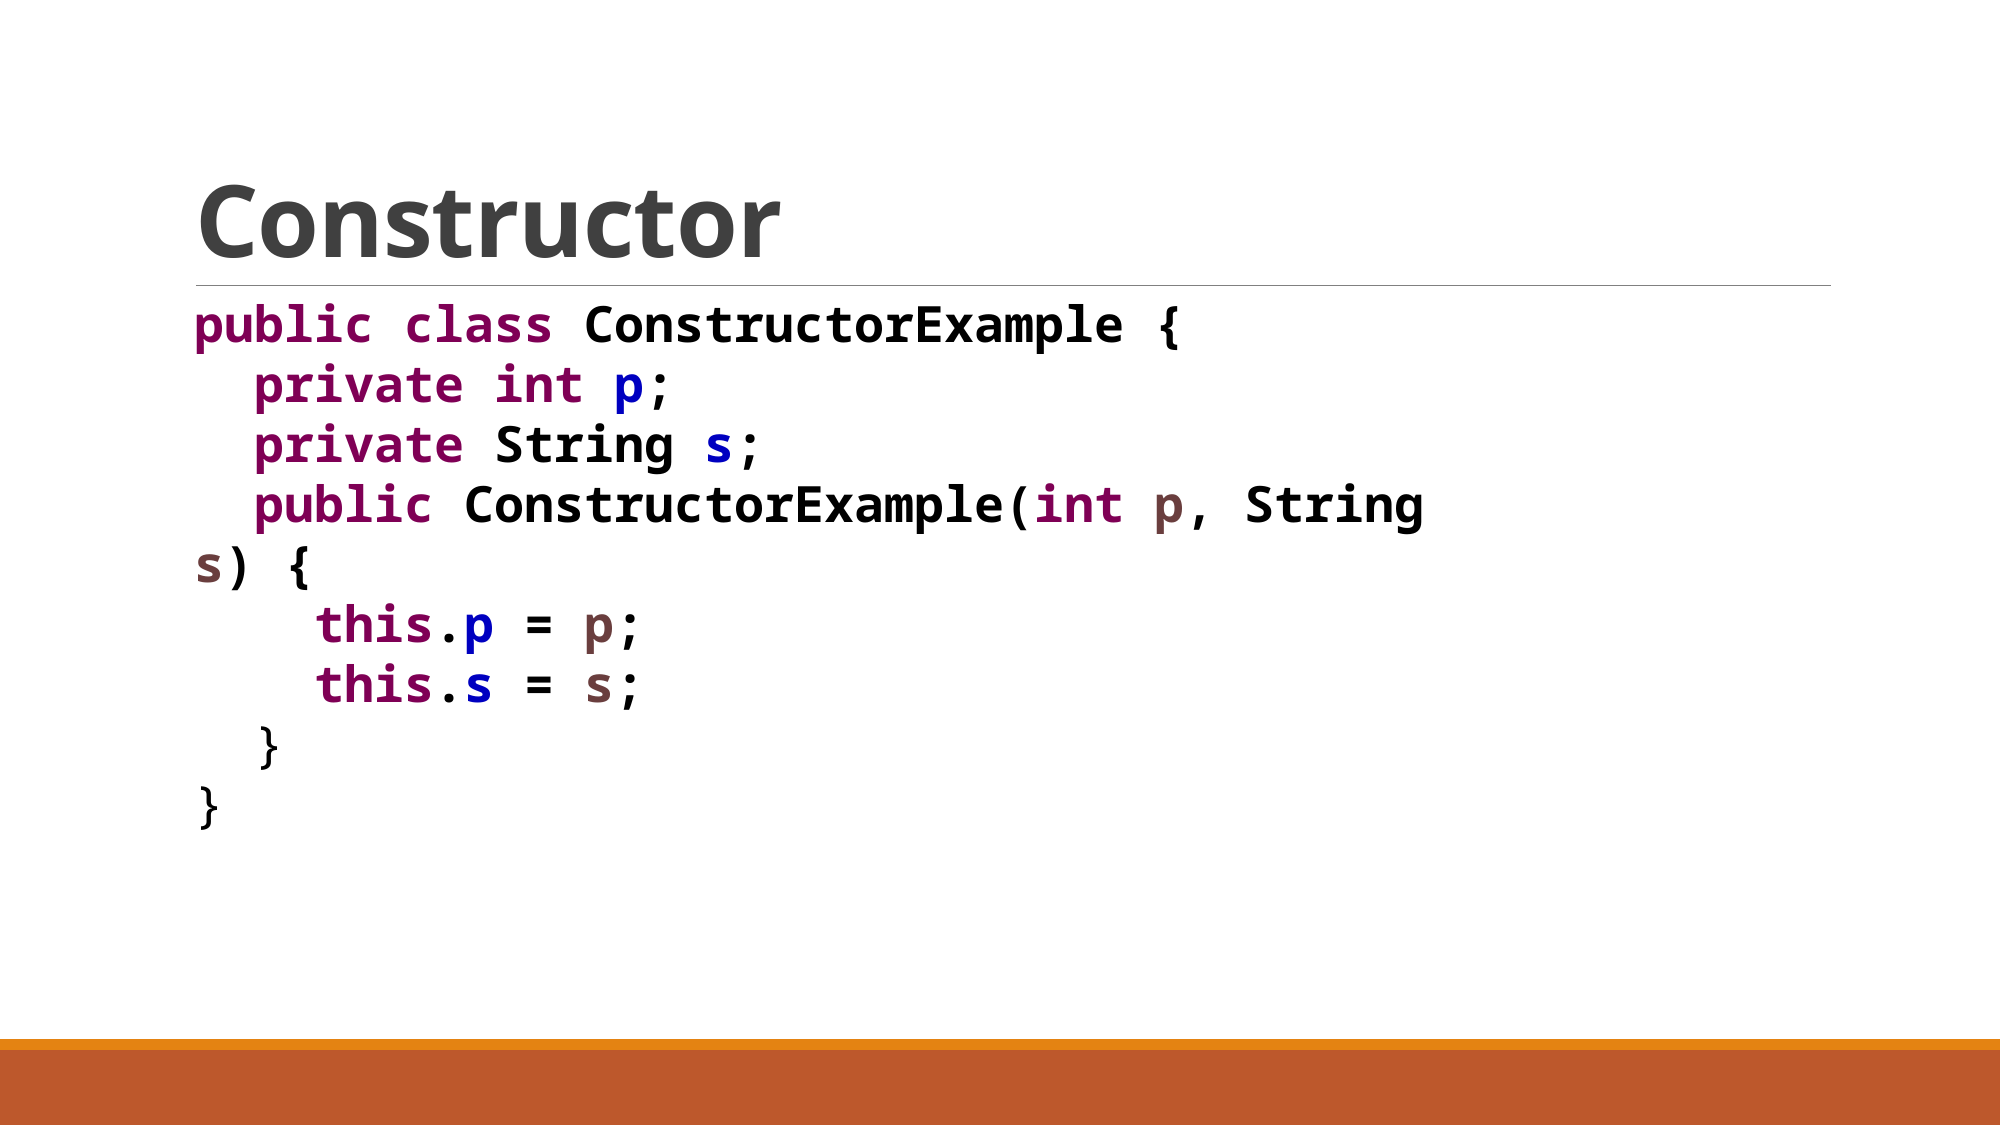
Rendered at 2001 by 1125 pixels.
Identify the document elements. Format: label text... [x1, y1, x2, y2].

title Constructor [180, 47, 1830, 285]
text_box public class ConstructorExample { private int p; private String s; public ConstructorExample(int p, String s) { this.p = p; this.s = s; } } [180, 284, 1489, 840]
